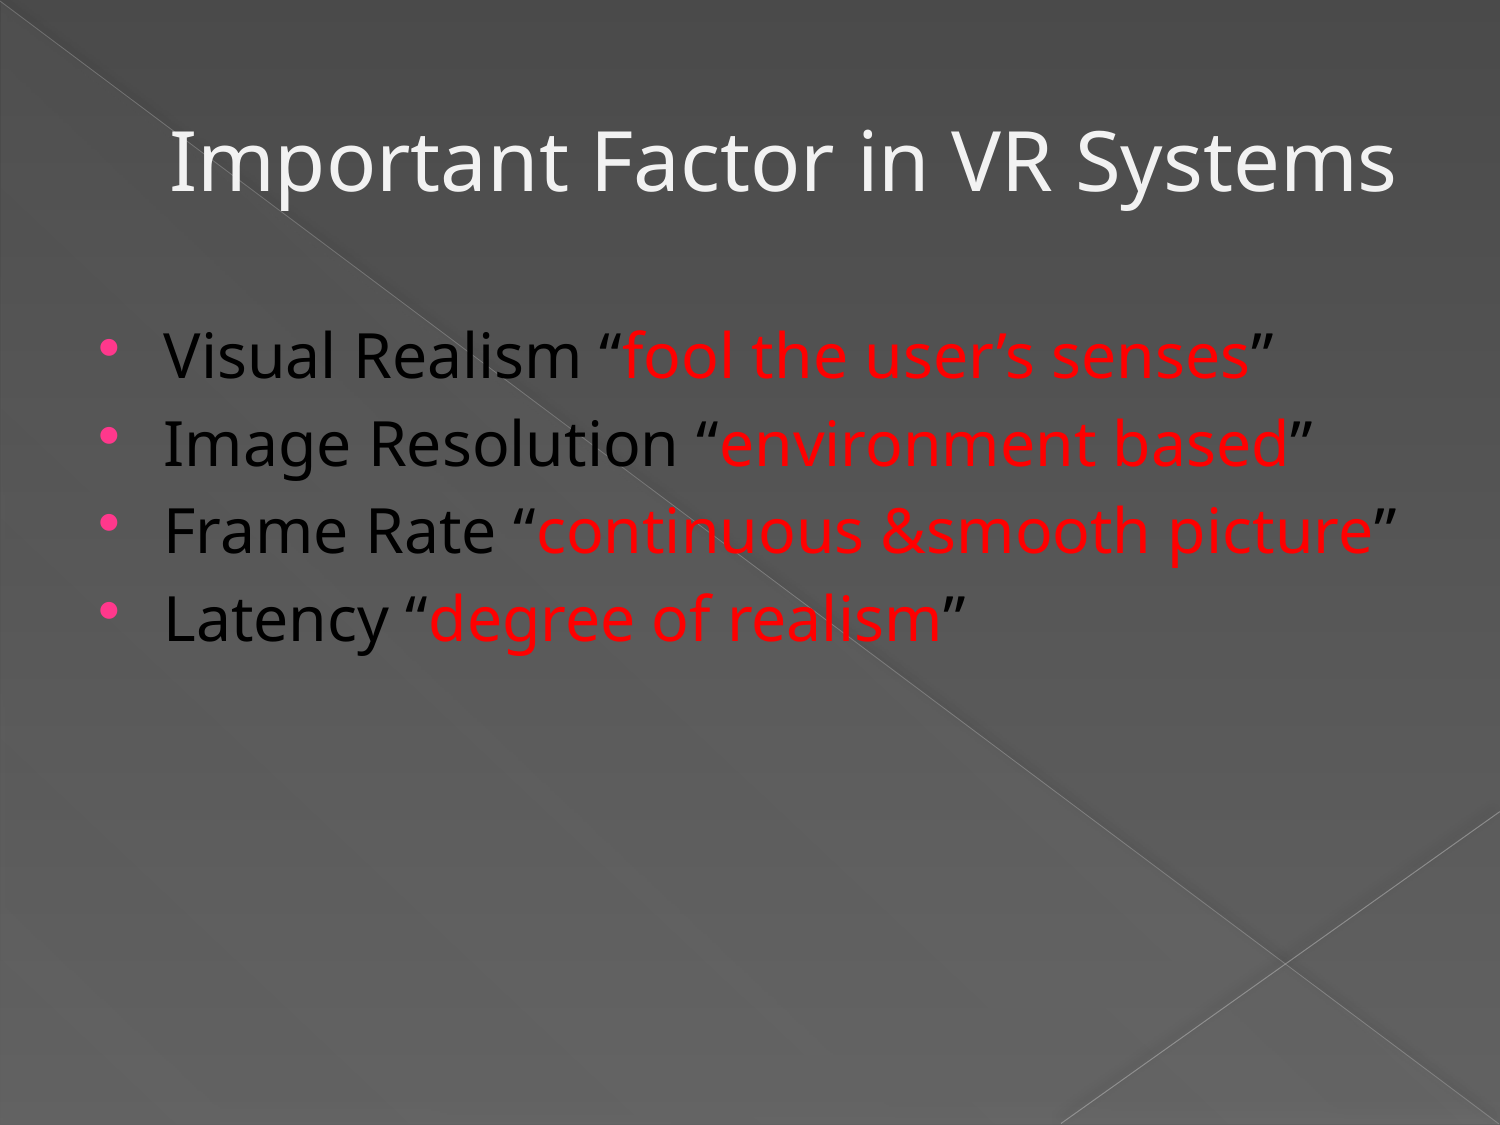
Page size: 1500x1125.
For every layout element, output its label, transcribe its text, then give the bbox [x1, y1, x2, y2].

title Important Factor in VR Systems [75, 43, 1425, 274]
list Visual Realism “fool the user’s senses” Image Resolution “environment based” Frame Rate “continuous &smooth picture” Latency “degree of realism” [75, 308, 1425, 1059]
